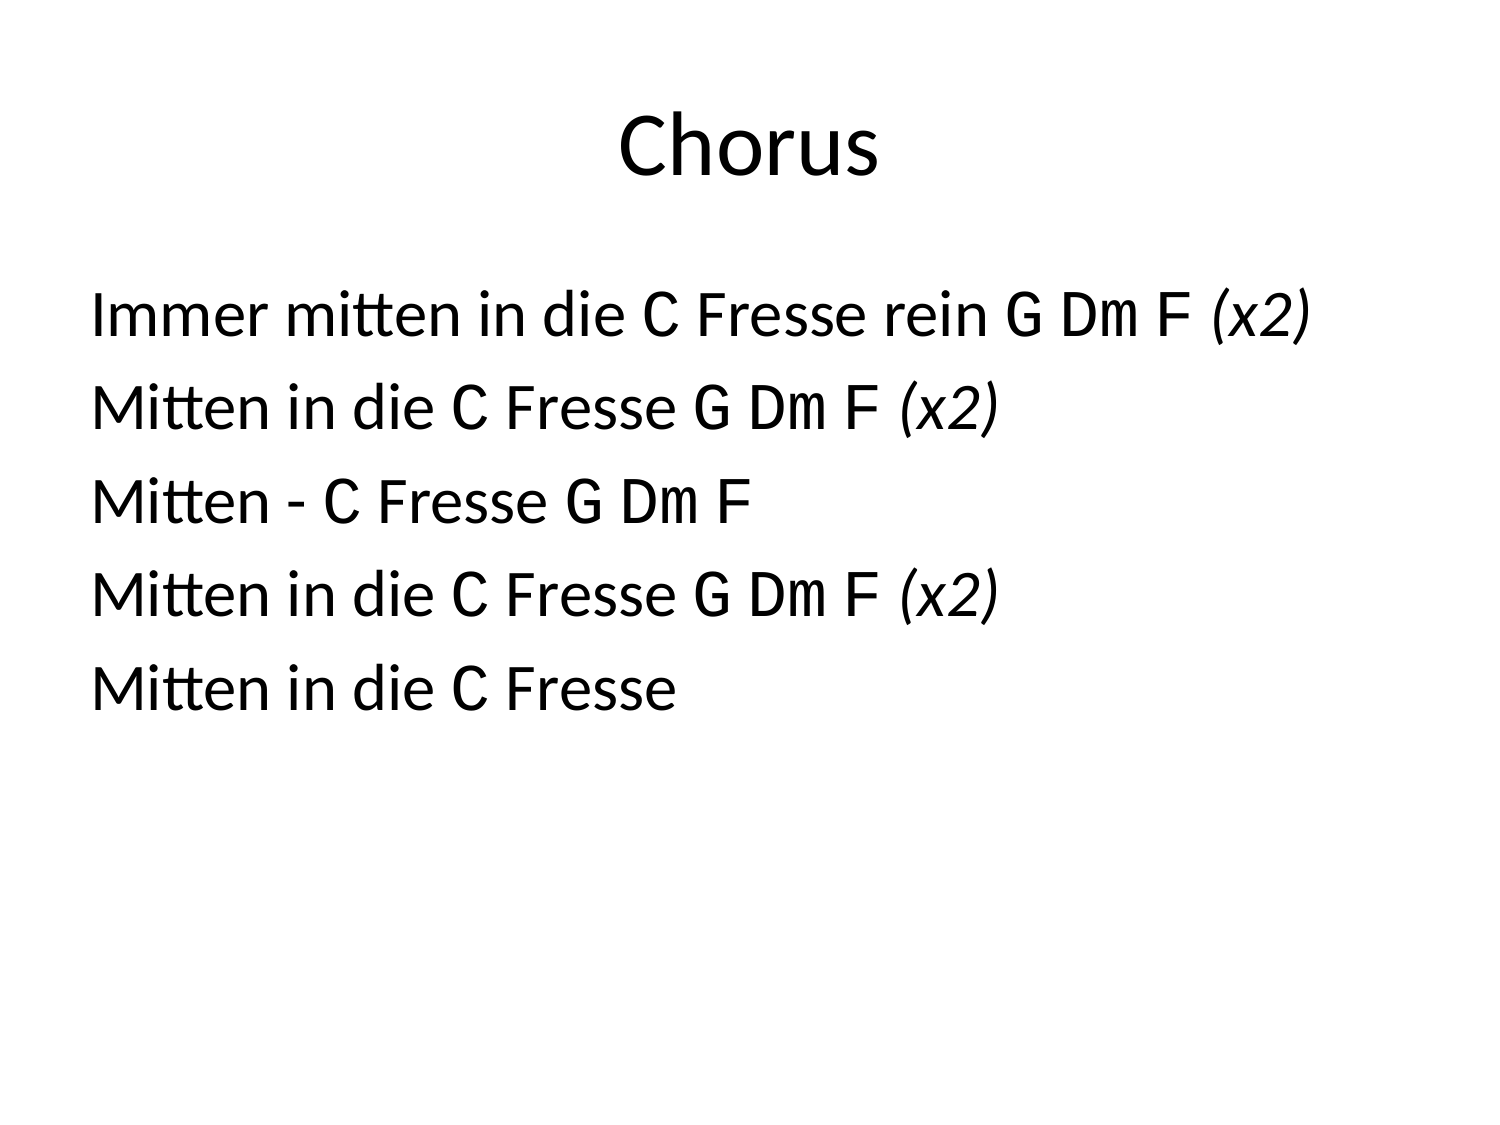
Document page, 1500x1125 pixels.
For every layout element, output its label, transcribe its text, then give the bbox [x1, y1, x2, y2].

title Chorus [75, 45, 1425, 233]
list Immer mitten in die C Fresse rein G Dm F (x2) Mitten in die C Fresse G Dm F (x2) Mitten - C Fresse G Dm F Mitten in die C Fresse G Dm F (x2) Mitten in die C Fresse [75, 262, 1425, 1005]
